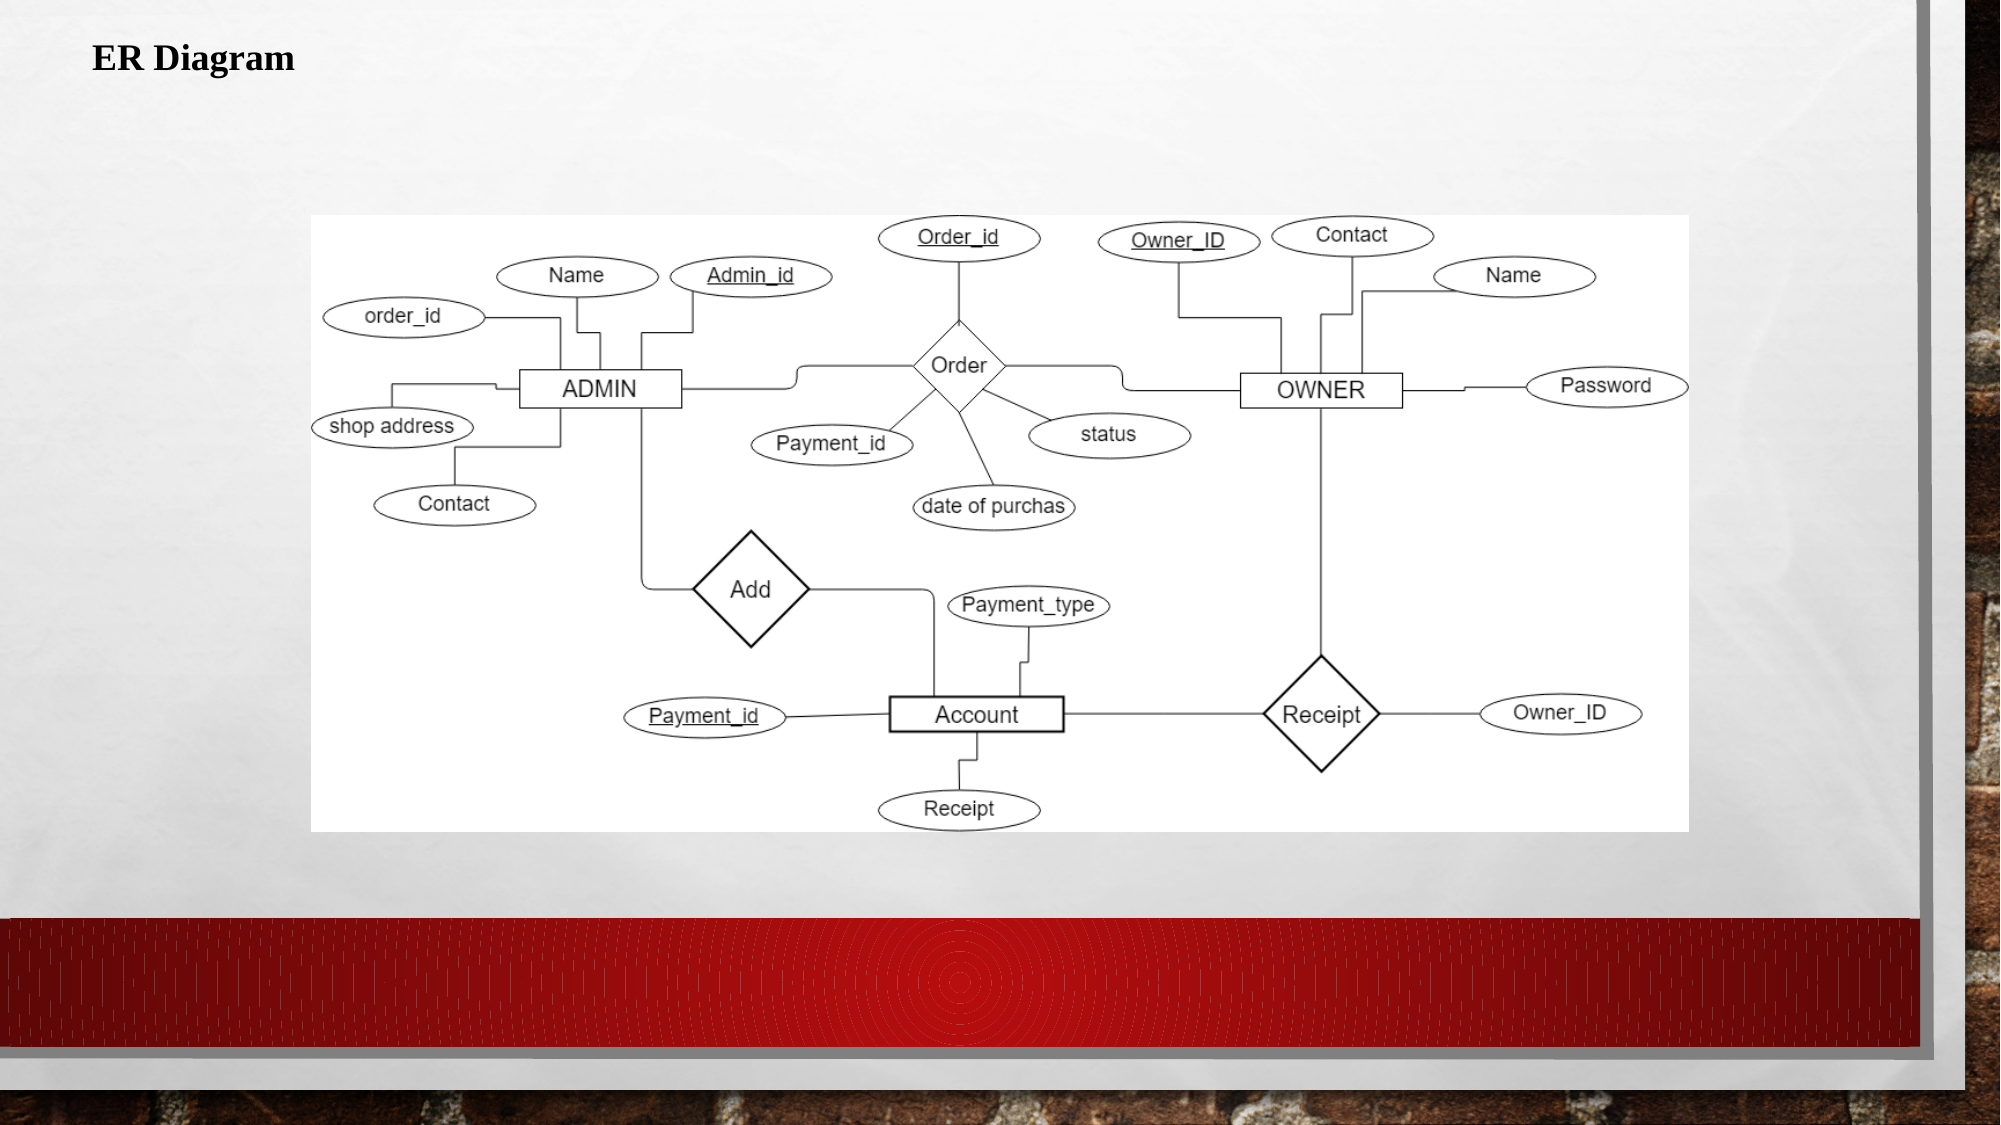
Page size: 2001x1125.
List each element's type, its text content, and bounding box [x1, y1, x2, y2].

text_box ER Diagram [77, 25, 311, 86]
picture [311, 215, 1689, 832]
picture [0, 0, 2000, 1125]
